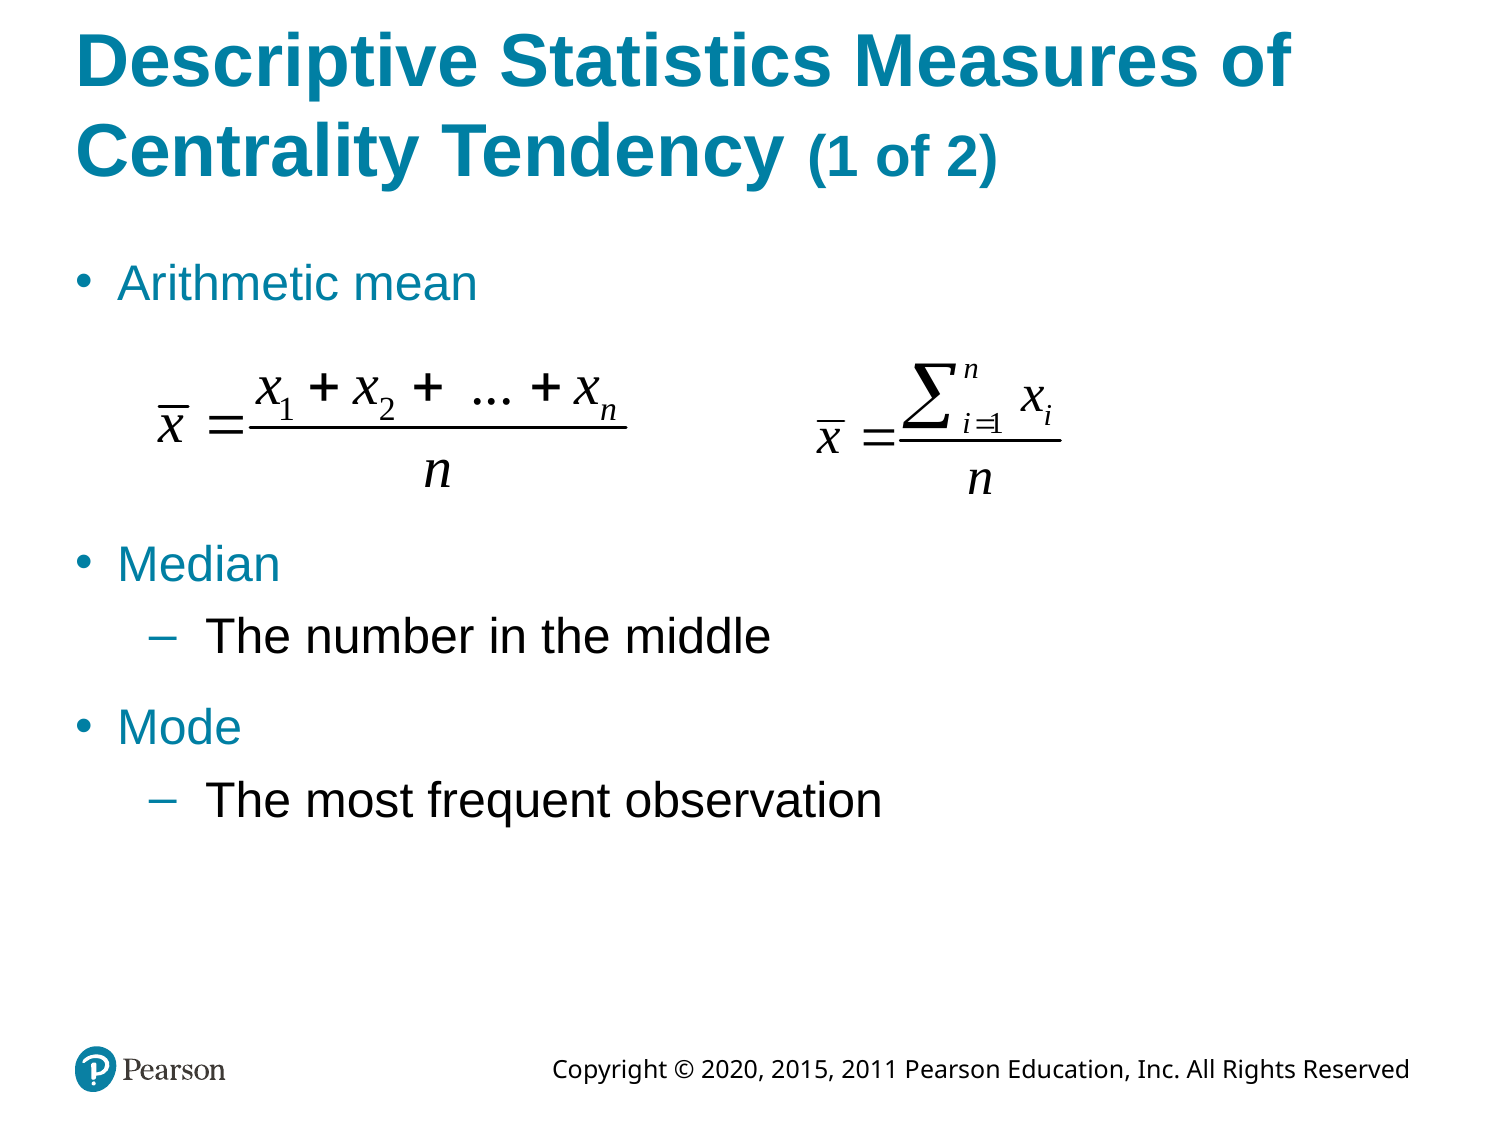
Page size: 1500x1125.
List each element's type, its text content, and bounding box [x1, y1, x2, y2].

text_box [147, 349, 638, 501]
list Arithmetic mean [75, 250, 1413, 531]
title Descriptive Statistics Measures of Centrality Tendency (1 of 2) [75, 4, 1413, 192]
list Median The number in the middle Mode The most frequent observation [75, 531, 1413, 1125]
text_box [806, 343, 1071, 507]
